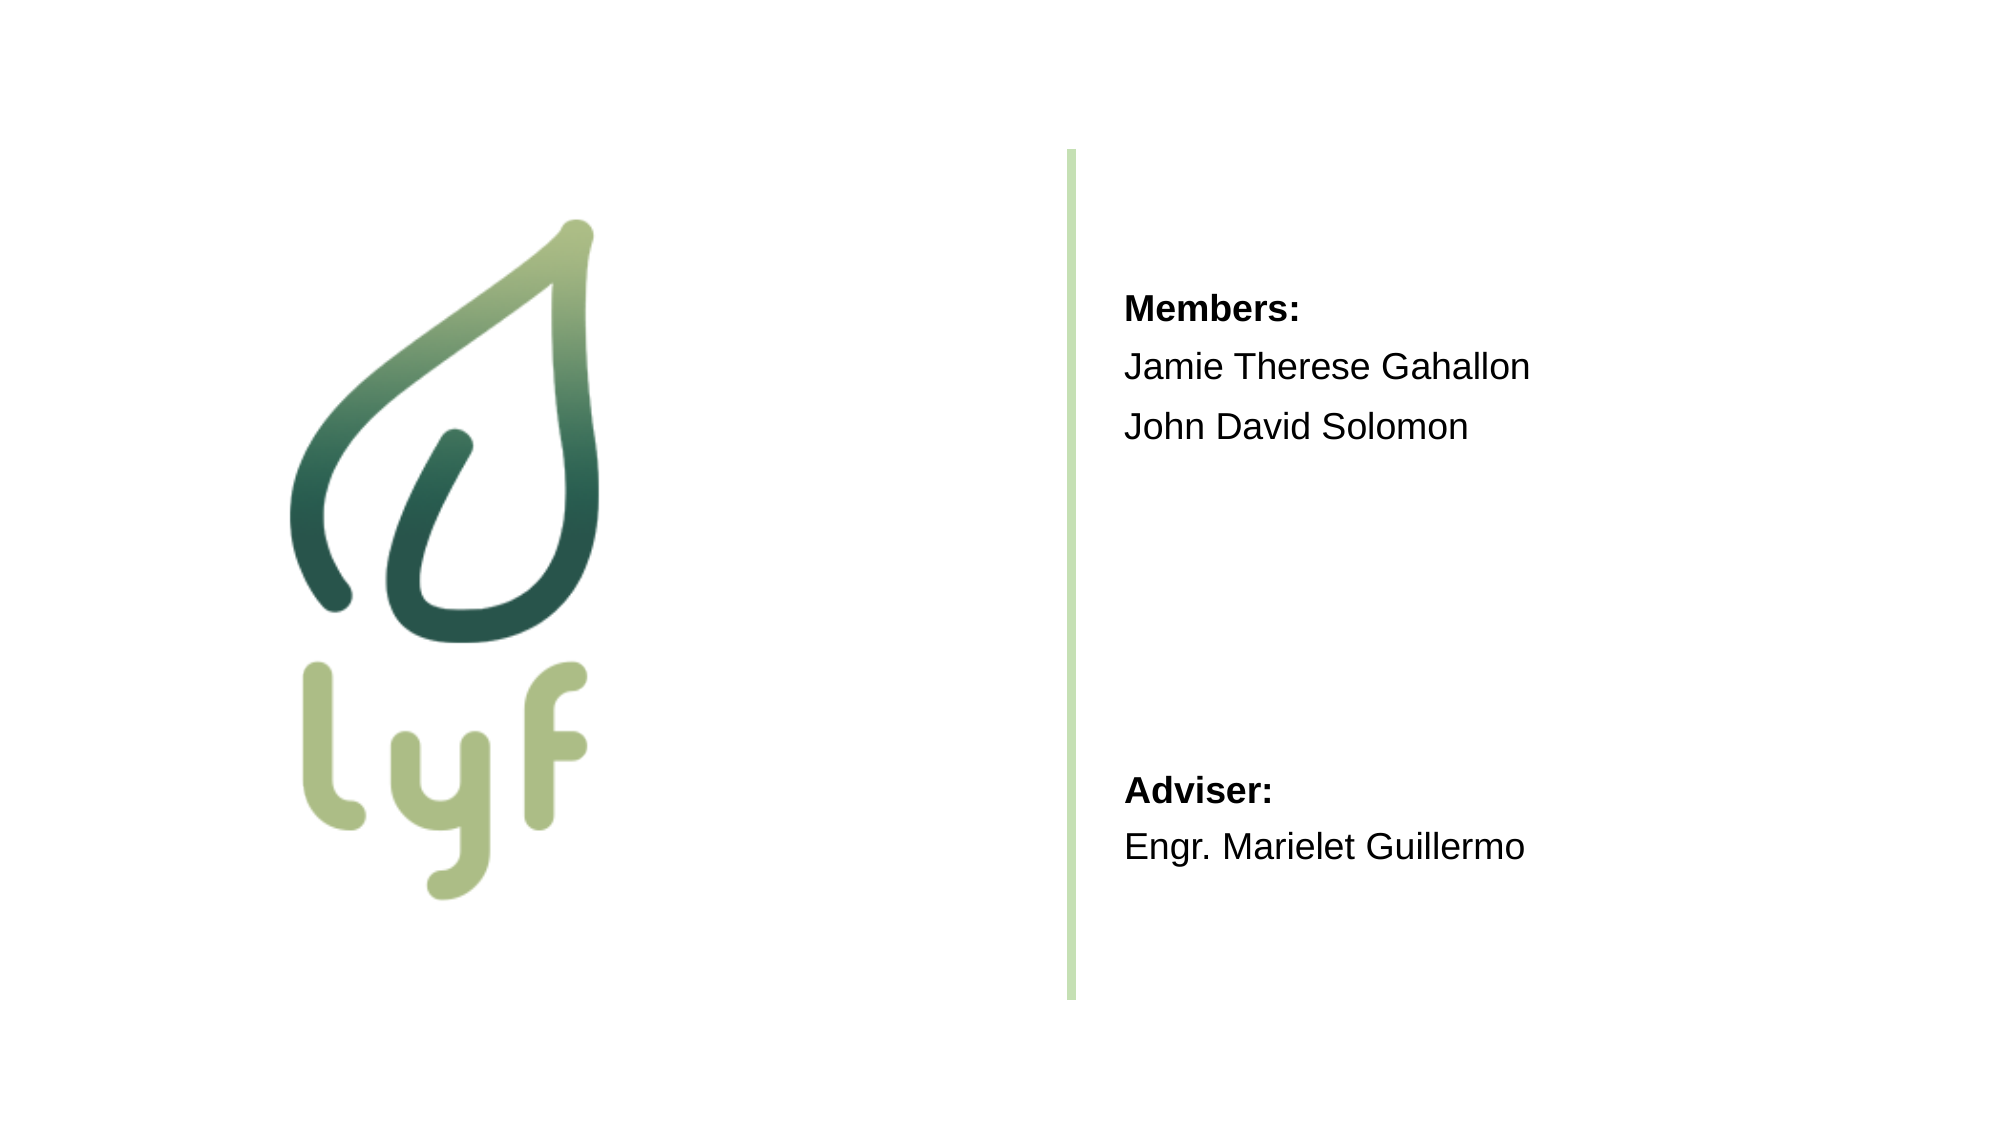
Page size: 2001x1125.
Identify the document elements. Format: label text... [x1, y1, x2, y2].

text_box Jamie Therese Gahallon [1109, 337, 1603, 394]
text_box Engr. Marielet Guillermo [1109, 819, 1603, 875]
text_box Members: [1109, 276, 1603, 337]
text_box Adviser: [1109, 759, 1603, 819]
picture [0, 63, 928, 976]
text_box John David Solomon [1109, 394, 1603, 455]
